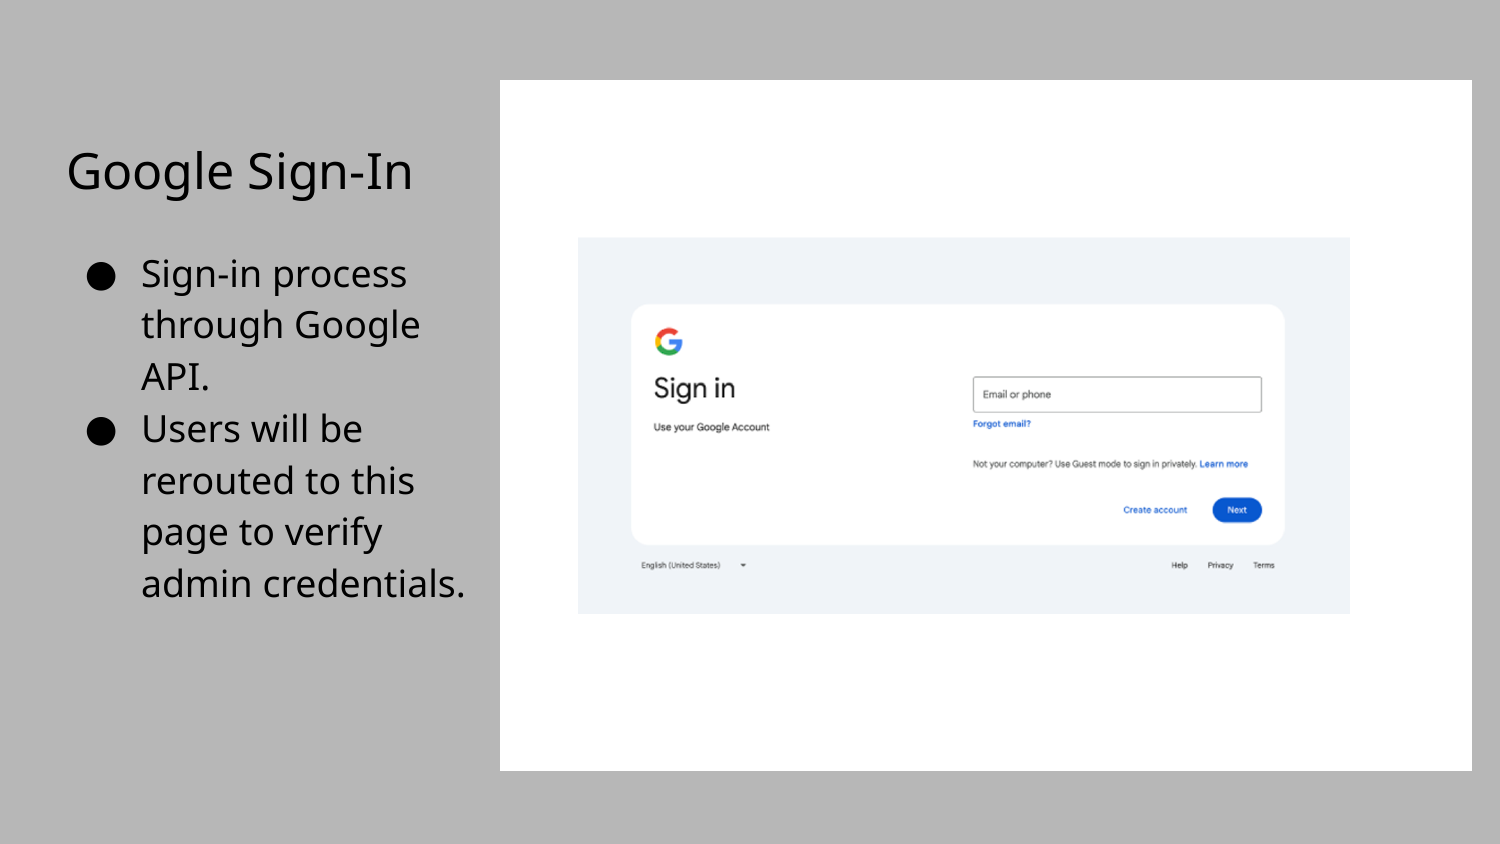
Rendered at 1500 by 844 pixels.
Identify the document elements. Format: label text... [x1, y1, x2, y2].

title Google Sign-In [51, 91, 495, 216]
list Sign-in process through Google API. Users will be rerouted to this page to verify admin credentials. [51, 227, 495, 750]
picture [500, 80, 1473, 772]
